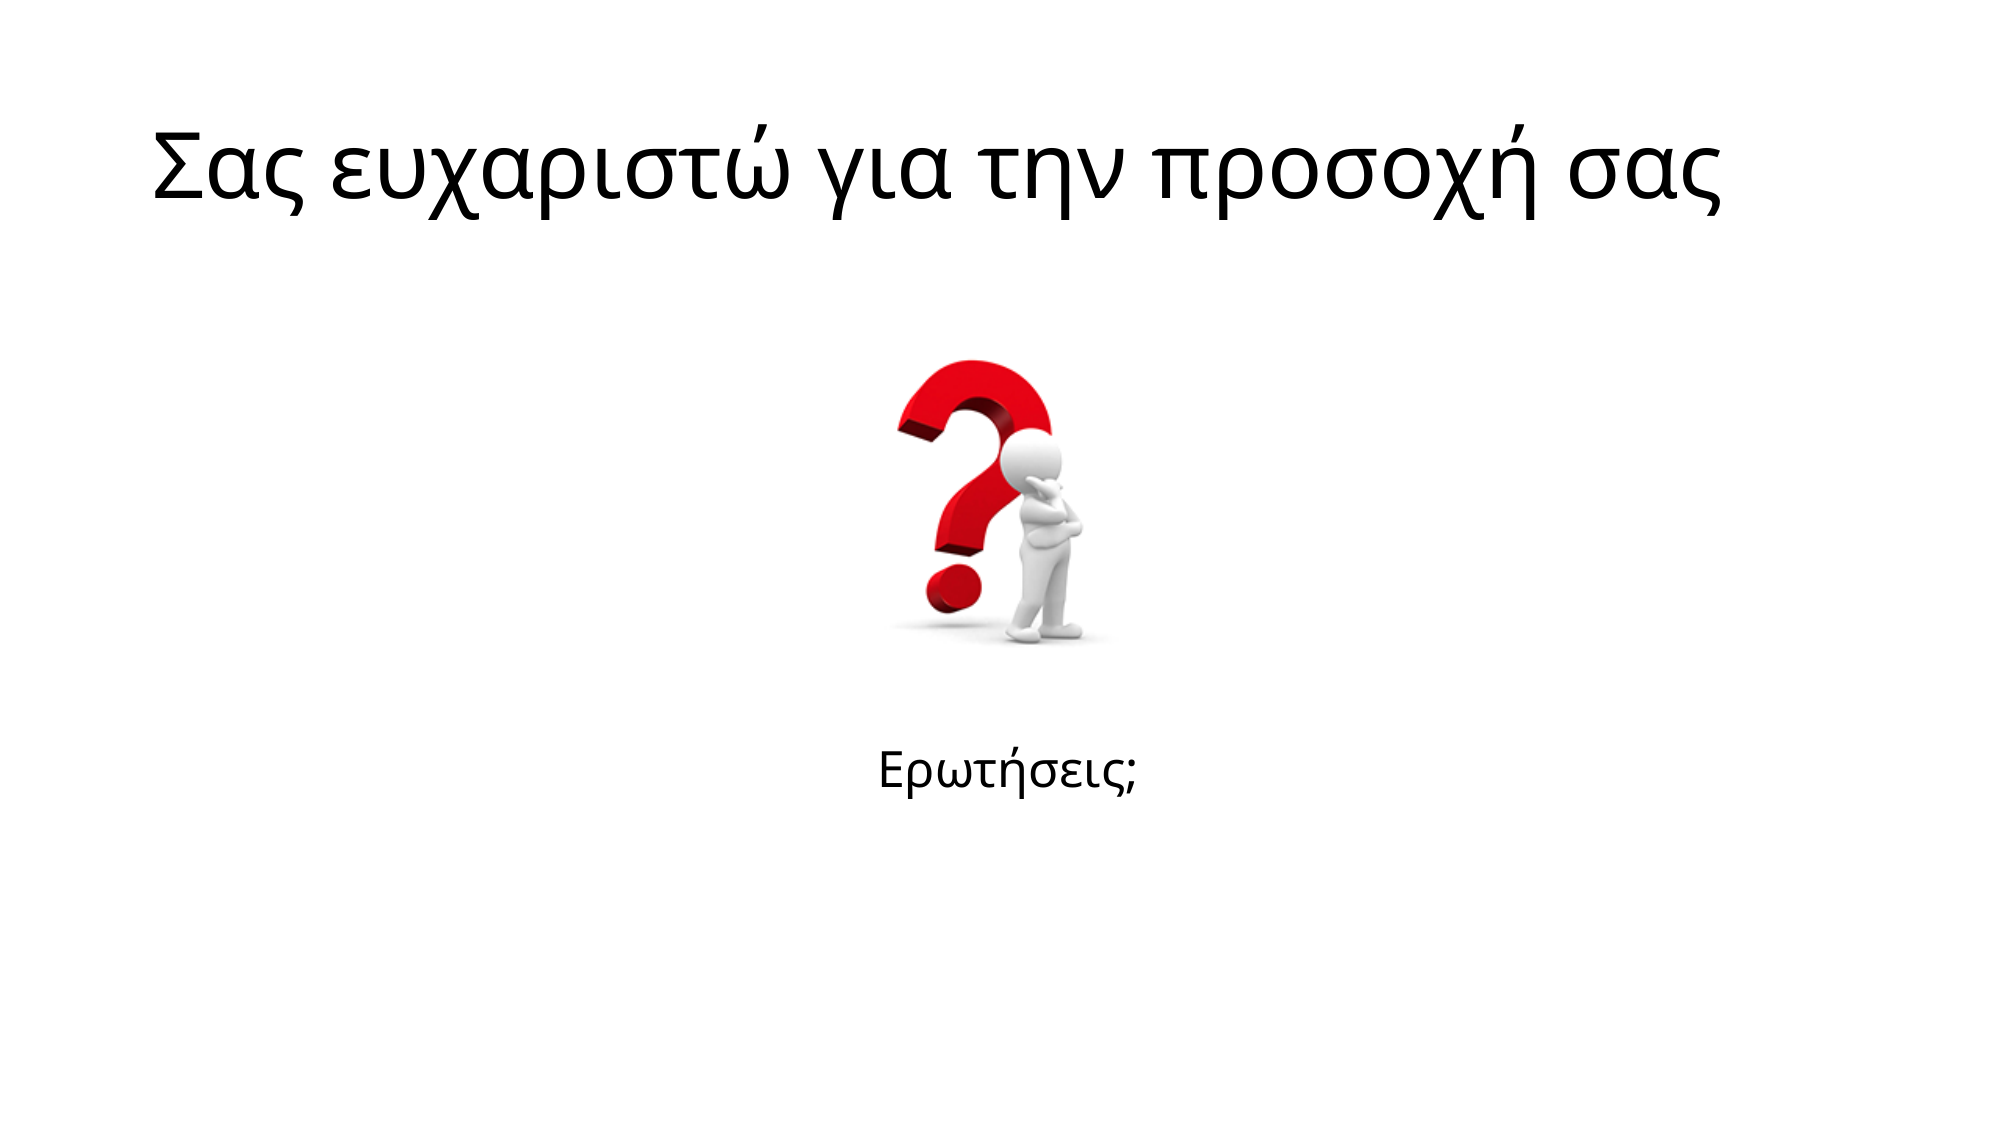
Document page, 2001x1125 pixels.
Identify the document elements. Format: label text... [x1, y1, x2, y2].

text_box Ερωτήσεις; [656, 729, 1360, 805]
title Σας ευχαριστώ για την προσοχή σας [137, 59, 1863, 278]
picture [821, 323, 1179, 684]
